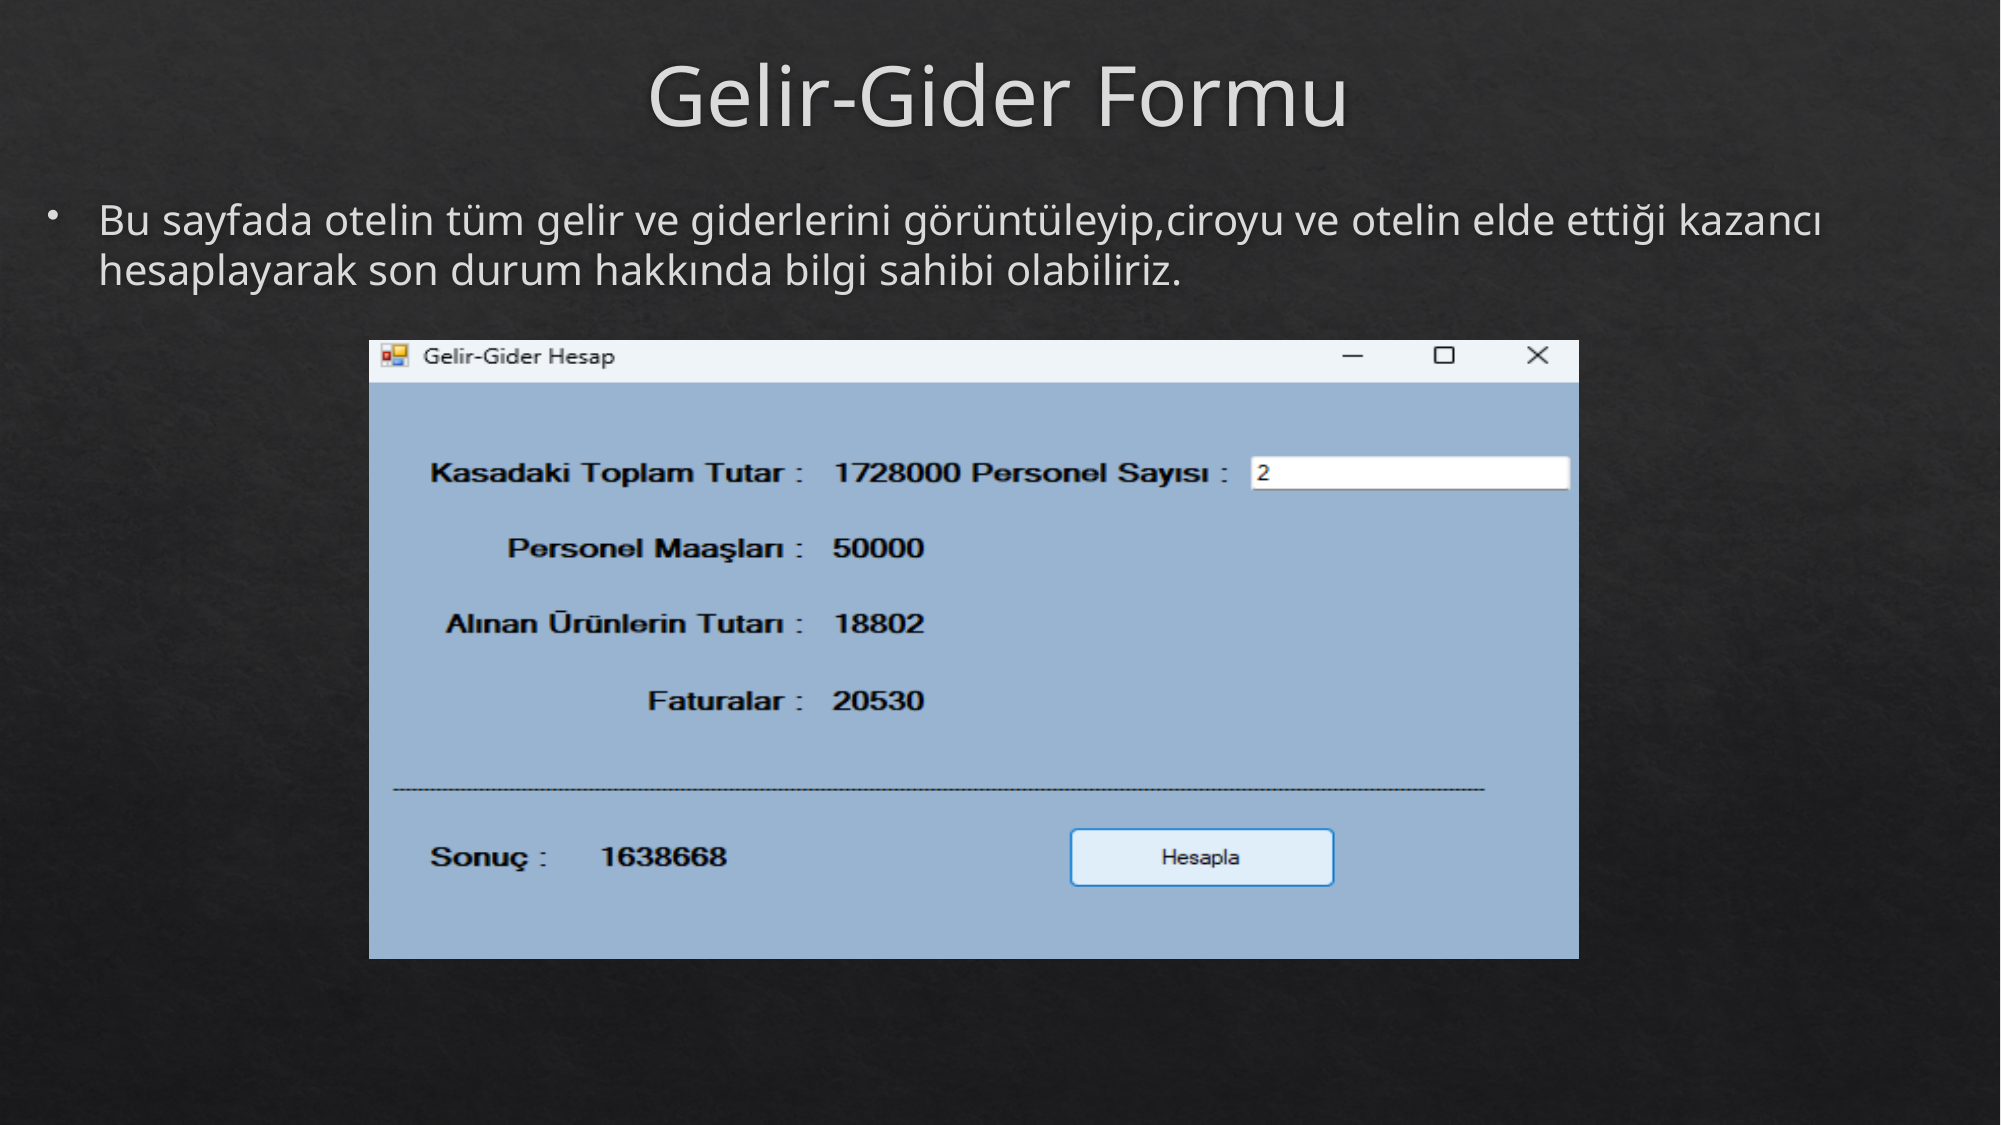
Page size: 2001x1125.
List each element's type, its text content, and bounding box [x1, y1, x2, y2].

list Bu sayfada otelin tüm gelir ve giderlerini görüntüleyip,ciroyu ve otelin elde ettiği kazancı hesaplayarak son durum hakkında bilgi sahibi olabiliriz. [26, 186, 1968, 1074]
title Gelir-Gider Formu [149, 25, 1849, 161]
picture [369, 340, 1580, 959]
